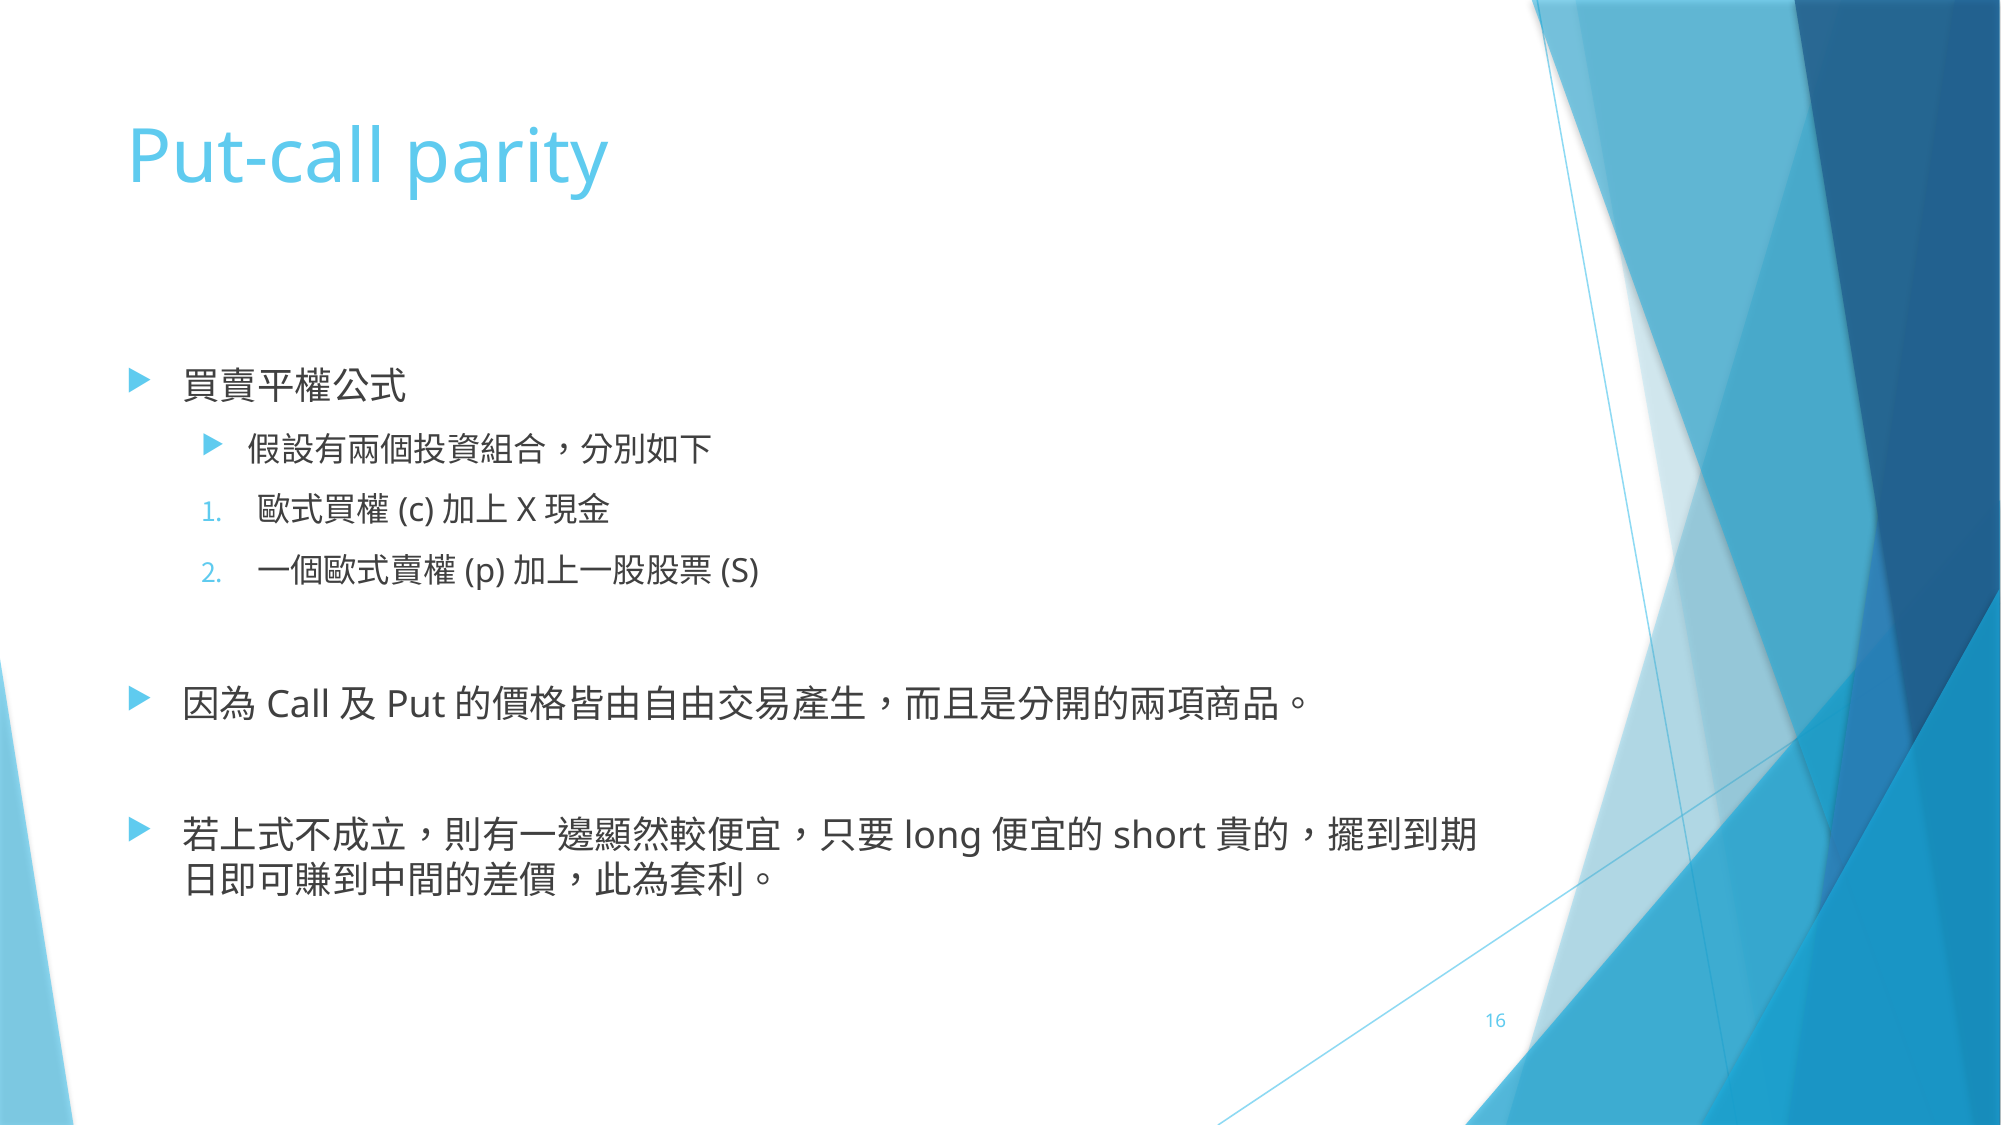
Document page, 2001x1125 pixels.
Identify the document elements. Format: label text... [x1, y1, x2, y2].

slide_number 16 [1409, 991, 1522, 1051]
title Put-call parity [111, 99, 1522, 317]
